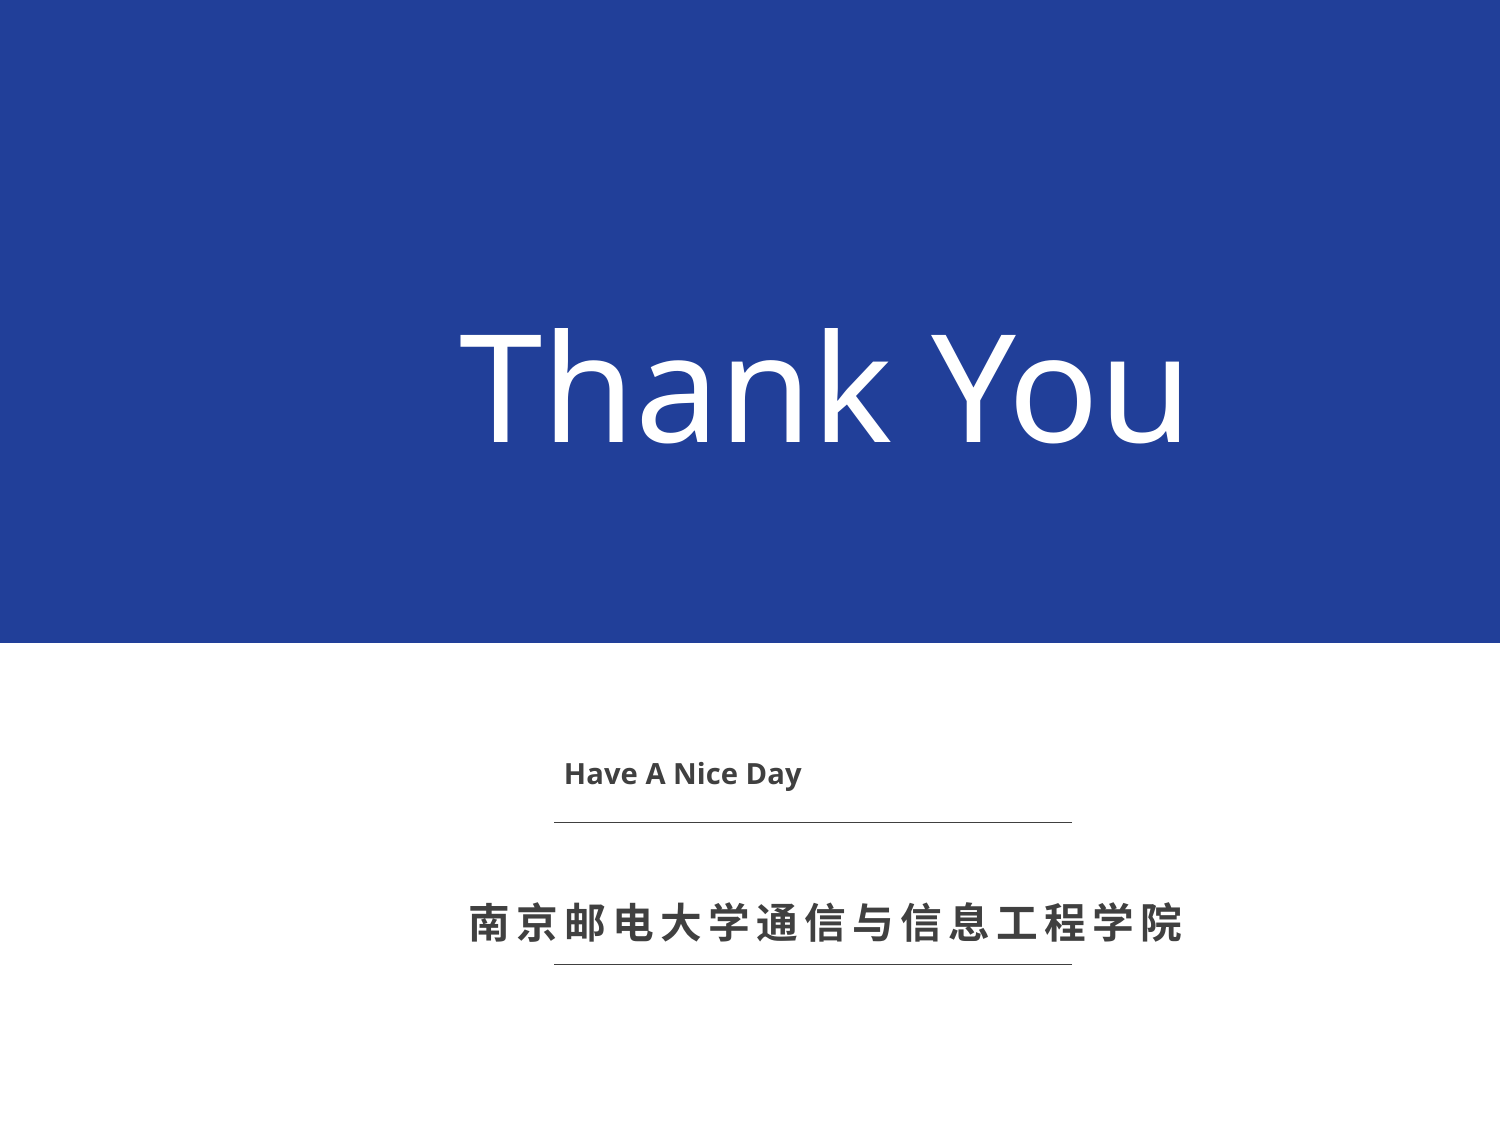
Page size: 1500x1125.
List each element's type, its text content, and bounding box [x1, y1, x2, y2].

text_box [0, 0, 1500, 644]
text_box Have A Nice Day [549, 748, 1074, 798]
text_box 南京邮电大学通信与信息工程学院 [454, 889, 1198, 955]
text_box Thank You [361, 279, 1291, 486]
